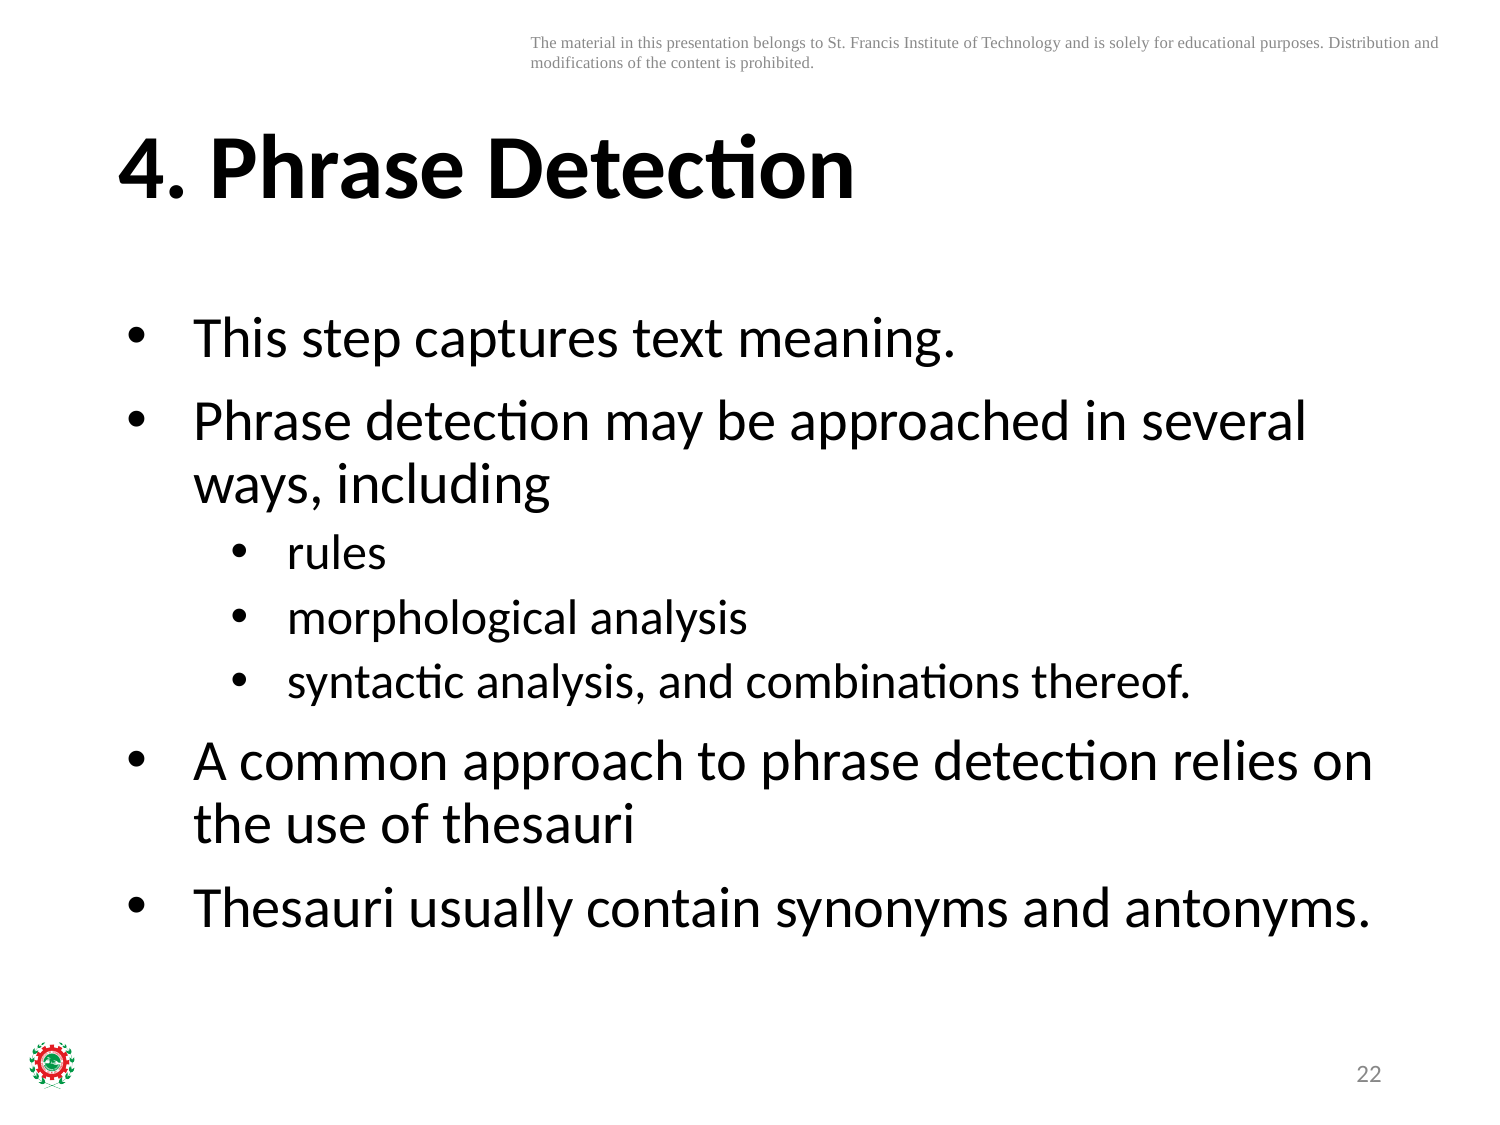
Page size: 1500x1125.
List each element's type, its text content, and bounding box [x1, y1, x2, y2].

slide_number 22 [1059, 1042, 1397, 1103]
picture [29, 1042, 75, 1089]
list This step captures text meaning. Phrase detection may be approached in several ways, including rules morphological analysis syntactic analysis, and combinations thereof. A common approach to phrase detection relies on the use of thesauri Thesauri usually contain synonyms and antonyms. [103, 299, 1397, 1014]
title 4. Phrase Detection [103, 59, 1397, 278]
